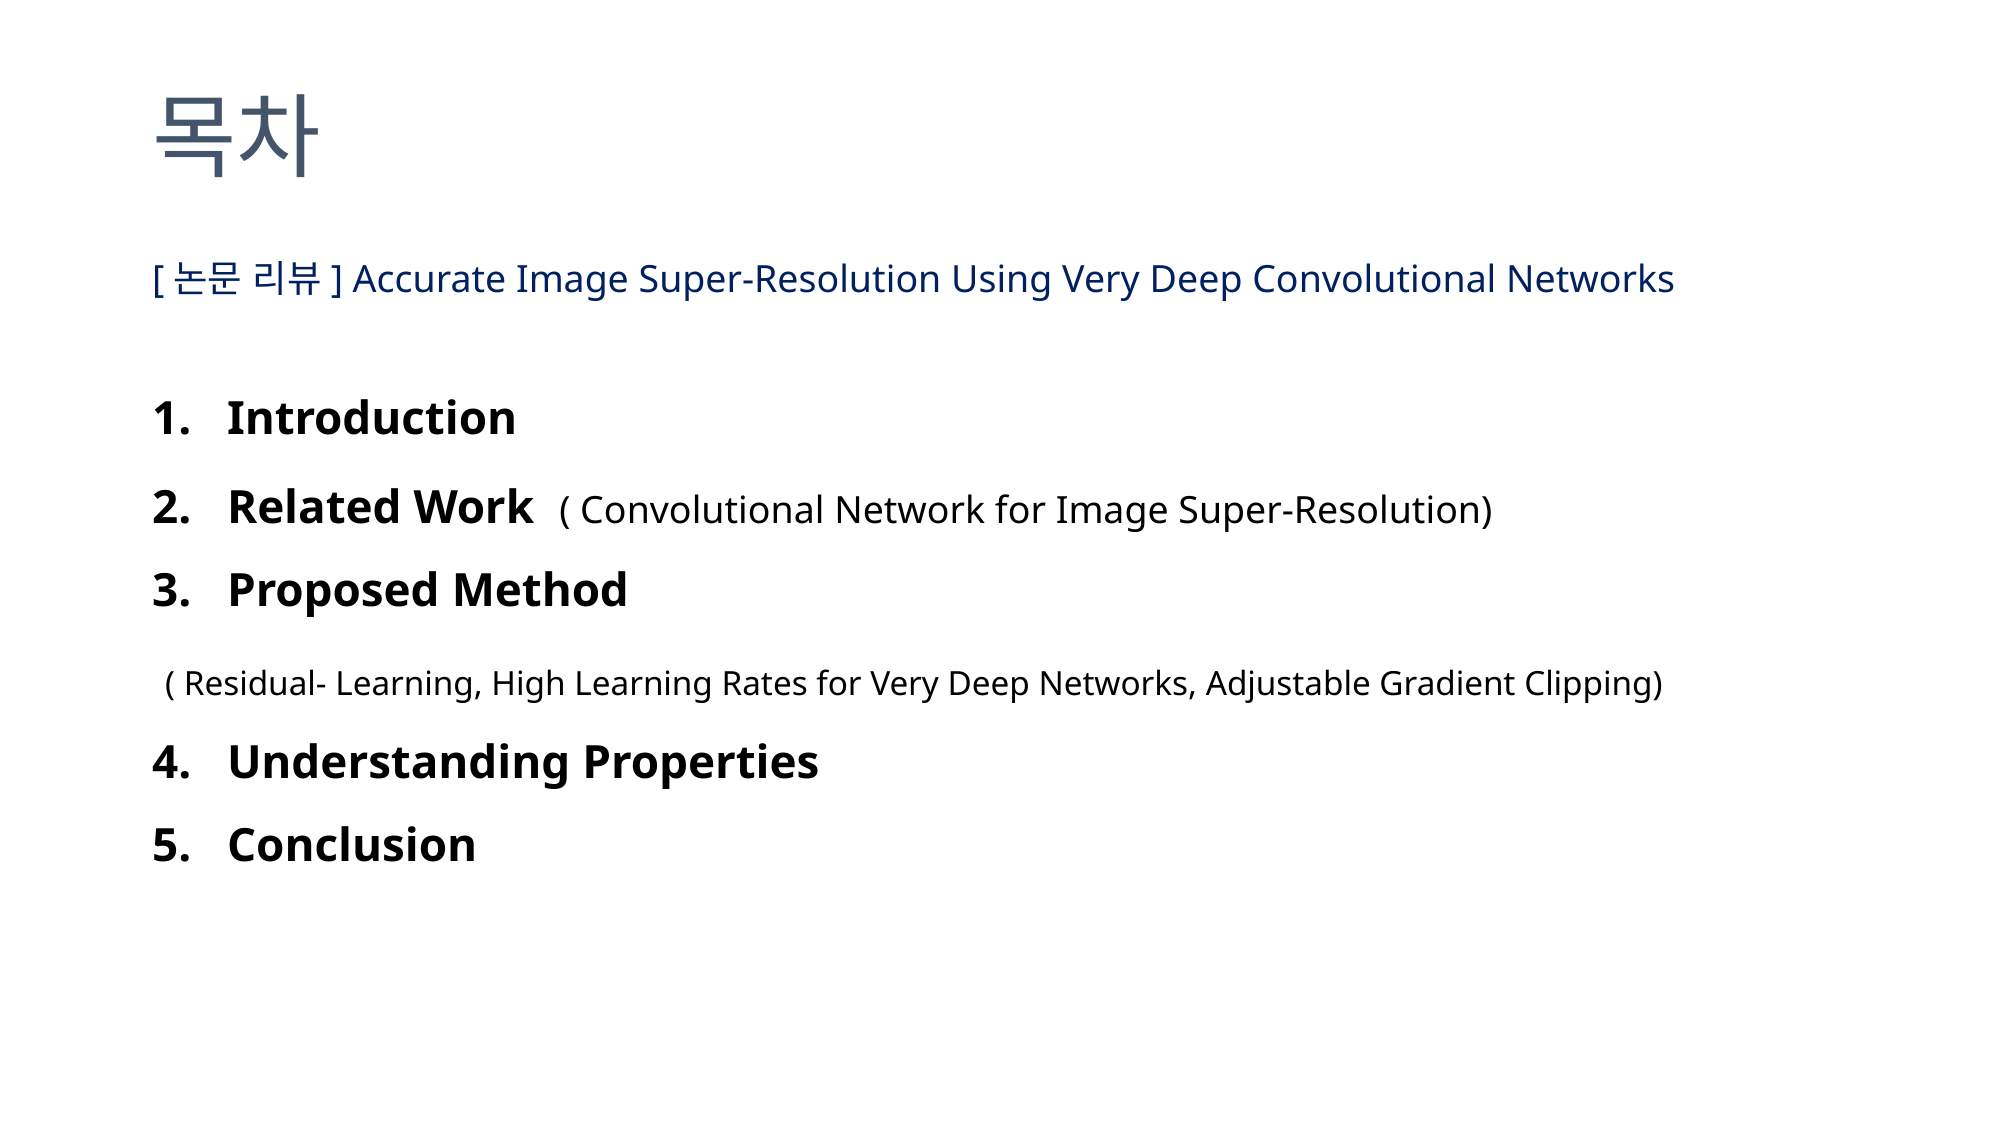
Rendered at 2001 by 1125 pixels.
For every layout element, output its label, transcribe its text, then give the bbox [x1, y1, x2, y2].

text_box Introduction Related Work ( Convolutional Network for Image Super-Resolution) Proposed Method ( Residual- Learning, High Learning Rates for Very Deep Networks, Adjustable Gradient Clipping) Understanding Properties Conclusion [137, 353, 1879, 878]
text_box [논문 리뷰] Accurate Image Super-Resolution Using Very Deep Convolutional Networks [137, 247, 1726, 353]
title 목차 [137, 32, 1863, 250]
